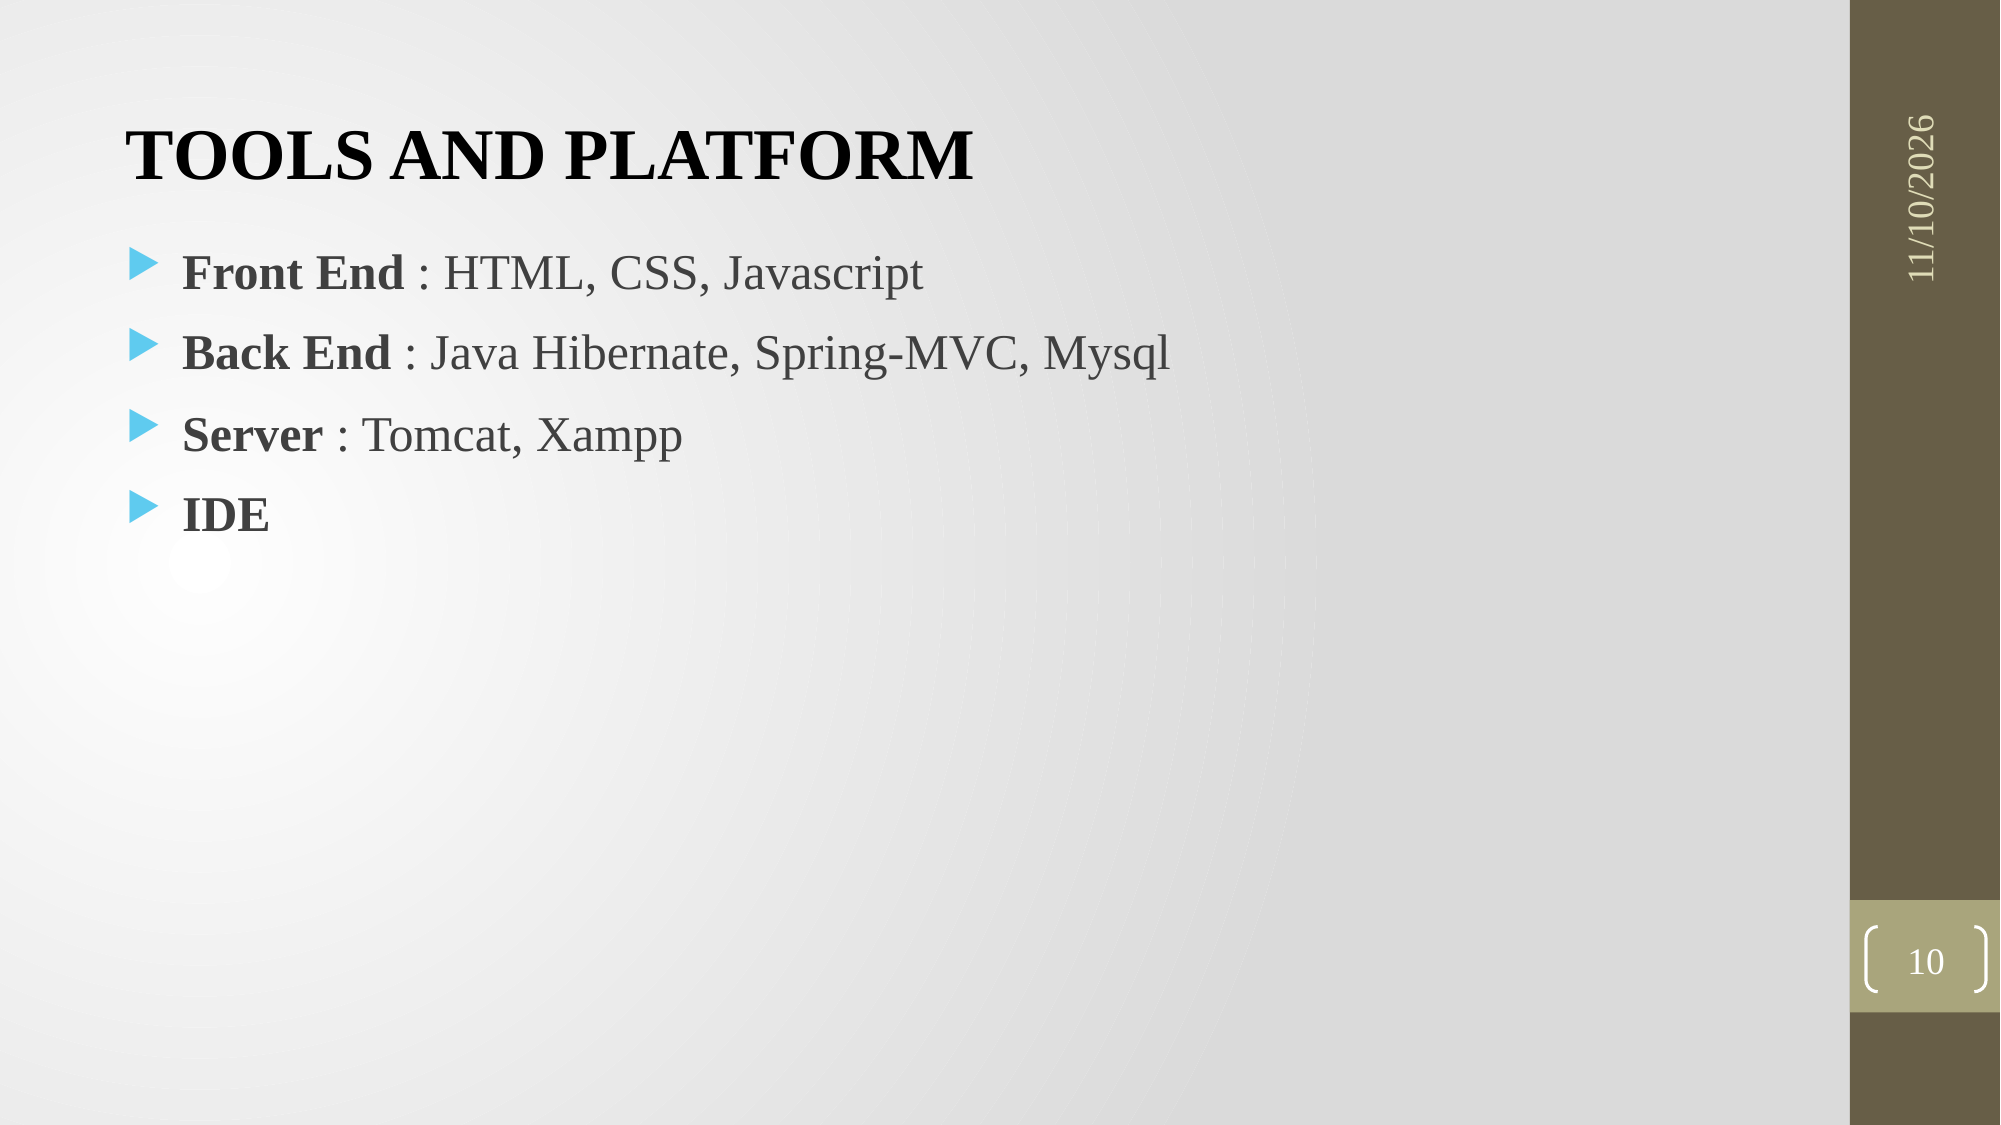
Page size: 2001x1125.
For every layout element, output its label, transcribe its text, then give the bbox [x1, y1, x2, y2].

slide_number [1878, 100, 1959, 501]
text_box TOOLS AND PLATFORM [111, 99, 1522, 203]
slide_number 10 [1864, 925, 1988, 994]
text_box Front End : HTML, CSS, Javascript Back End : Java Hibernate, Spring-MVC, Mysql Server : Tomcat, Xampp IDE [111, 231, 1724, 1090]
